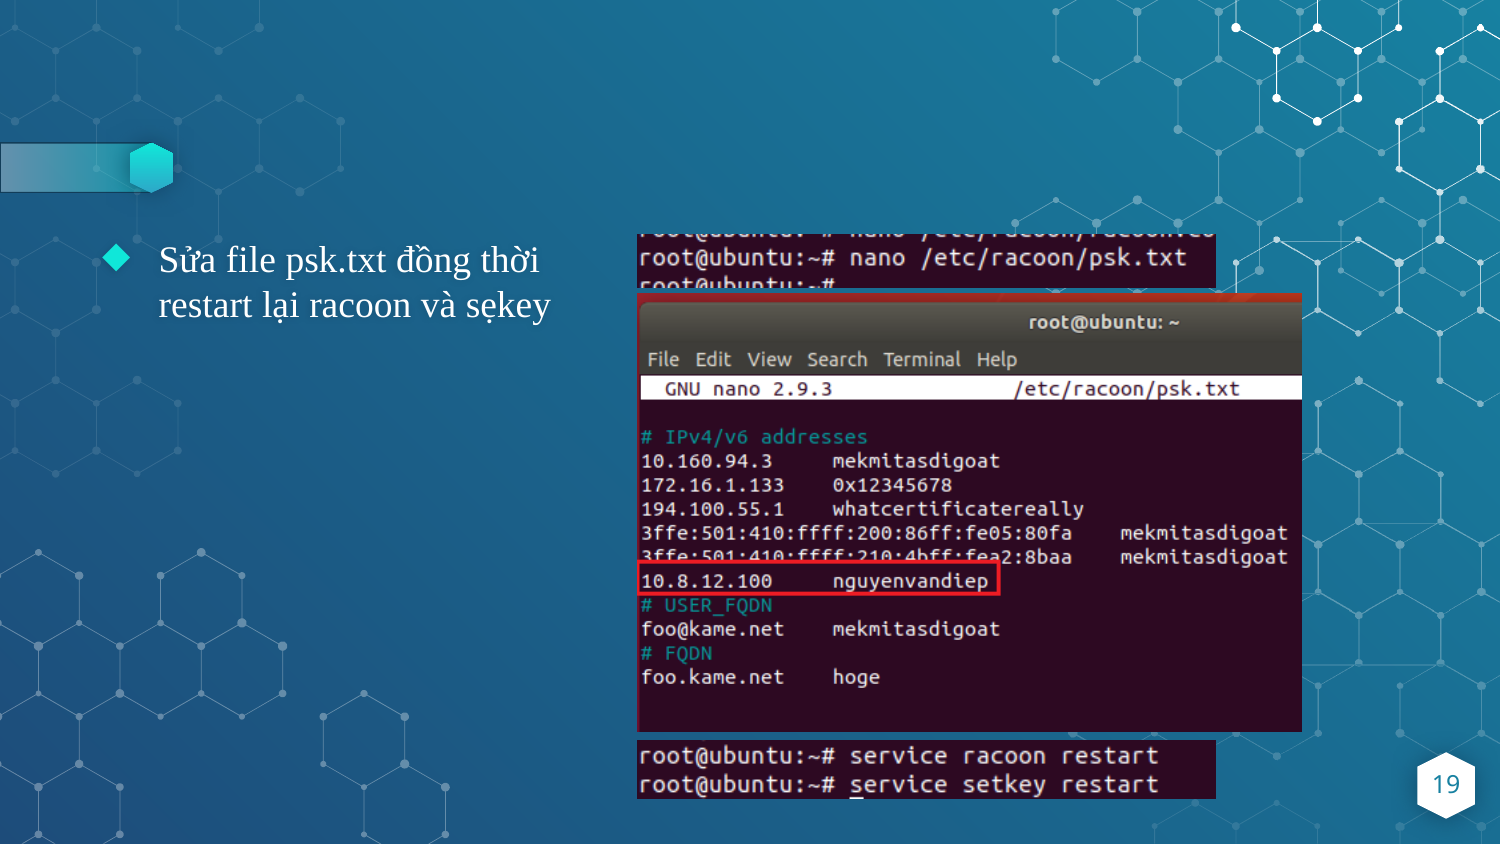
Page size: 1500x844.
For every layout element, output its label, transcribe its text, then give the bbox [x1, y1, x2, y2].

picture [637, 234, 1217, 288]
picture [637, 293, 1303, 732]
list Sửa file psk.txt đồng thời restart lại racoon và sẹkey [83, 234, 600, 771]
picture [637, 740, 1217, 799]
slide_number ‹#› [1417, 752, 1475, 819]
